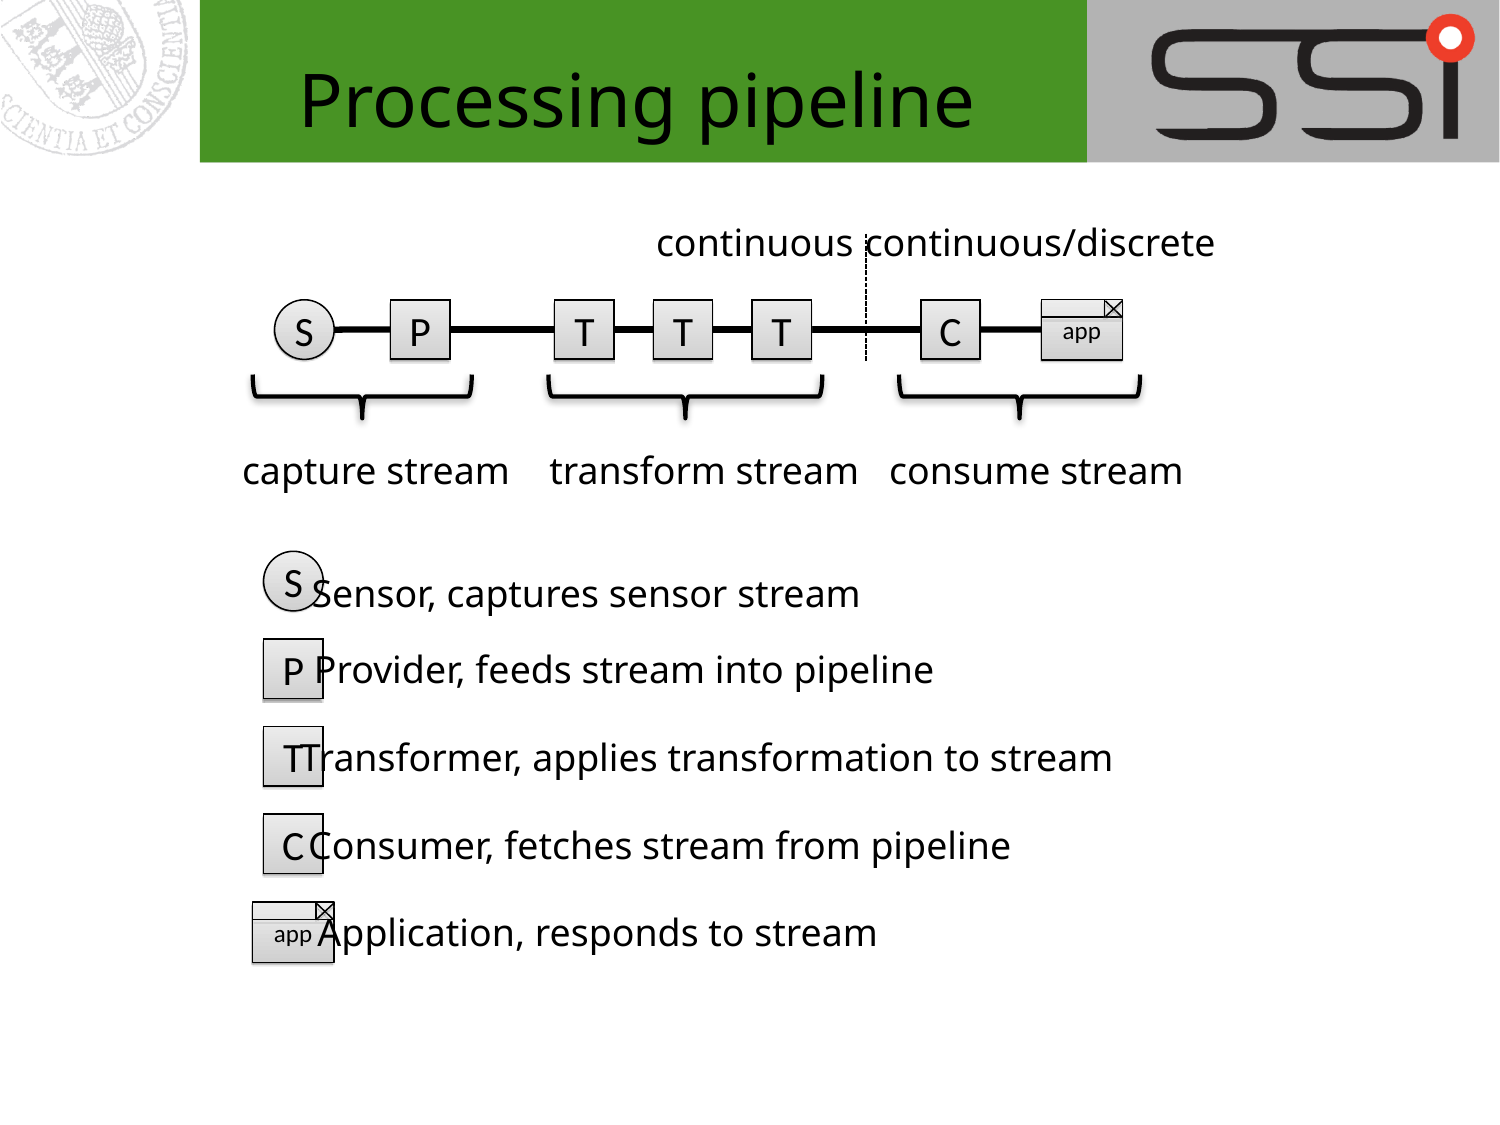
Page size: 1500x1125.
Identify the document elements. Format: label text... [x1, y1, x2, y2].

picture [0, 0, 188, 156]
title Processing pipeline [200, 45, 1075, 150]
picture [1149, 12, 1476, 141]
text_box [249, 211, 1205, 963]
